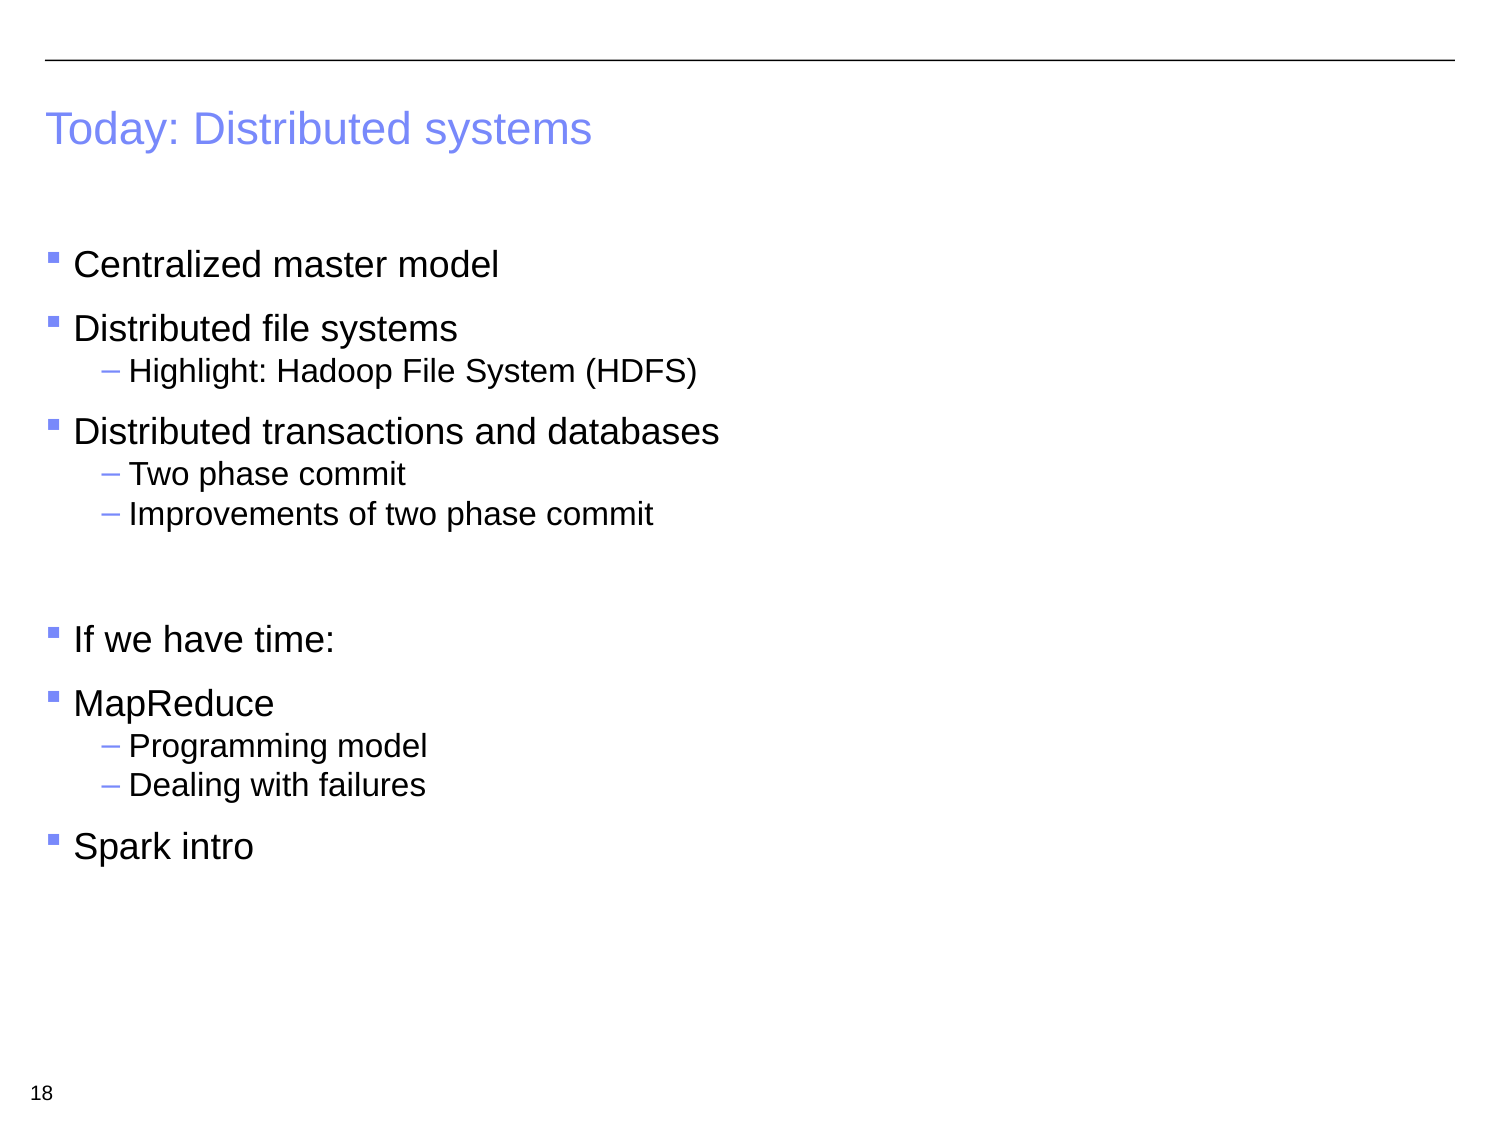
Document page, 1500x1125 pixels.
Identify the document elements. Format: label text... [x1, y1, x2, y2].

slide_number 18 [15, 1072, 76, 1103]
list Centralized master model Distributed file systems Highlight: Hadoop File System (HDFS) Distributed transactions and databases Two phase commit Improvements of two phase commit If we have time: MapReduce Programming model Dealing with failures Spark intro [29, 232, 1455, 1043]
title Today: Distributed systems [29, 97, 1455, 173]
